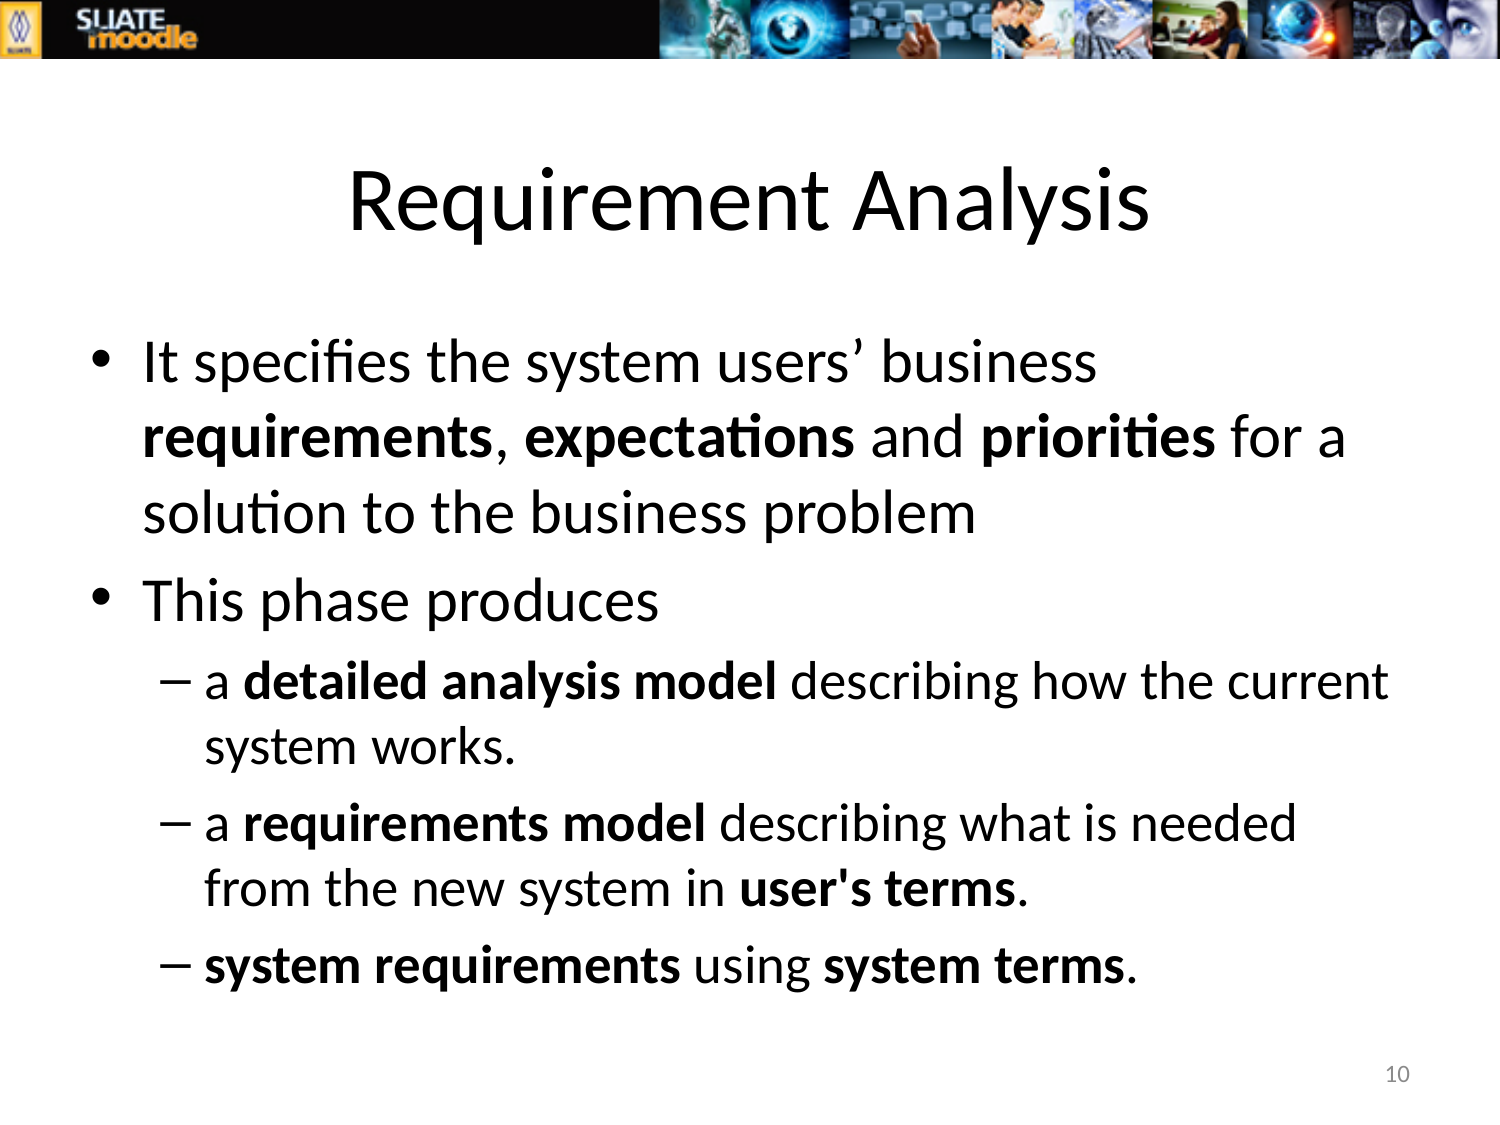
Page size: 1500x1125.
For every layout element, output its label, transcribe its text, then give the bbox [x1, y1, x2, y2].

slide_number 10 [1074, 1042, 1425, 1103]
title Requirement Analysis [75, 99, 1425, 288]
picture [0, 0, 1500, 59]
list It specifies the system users’ business requirements, expectations and priorities for a solution to the business problem This phase produces a detailed analysis model describing how the current system works. a requirements model describing what is needed from the new system in user's terms. system requirements using system terms. [75, 312, 1425, 1005]
